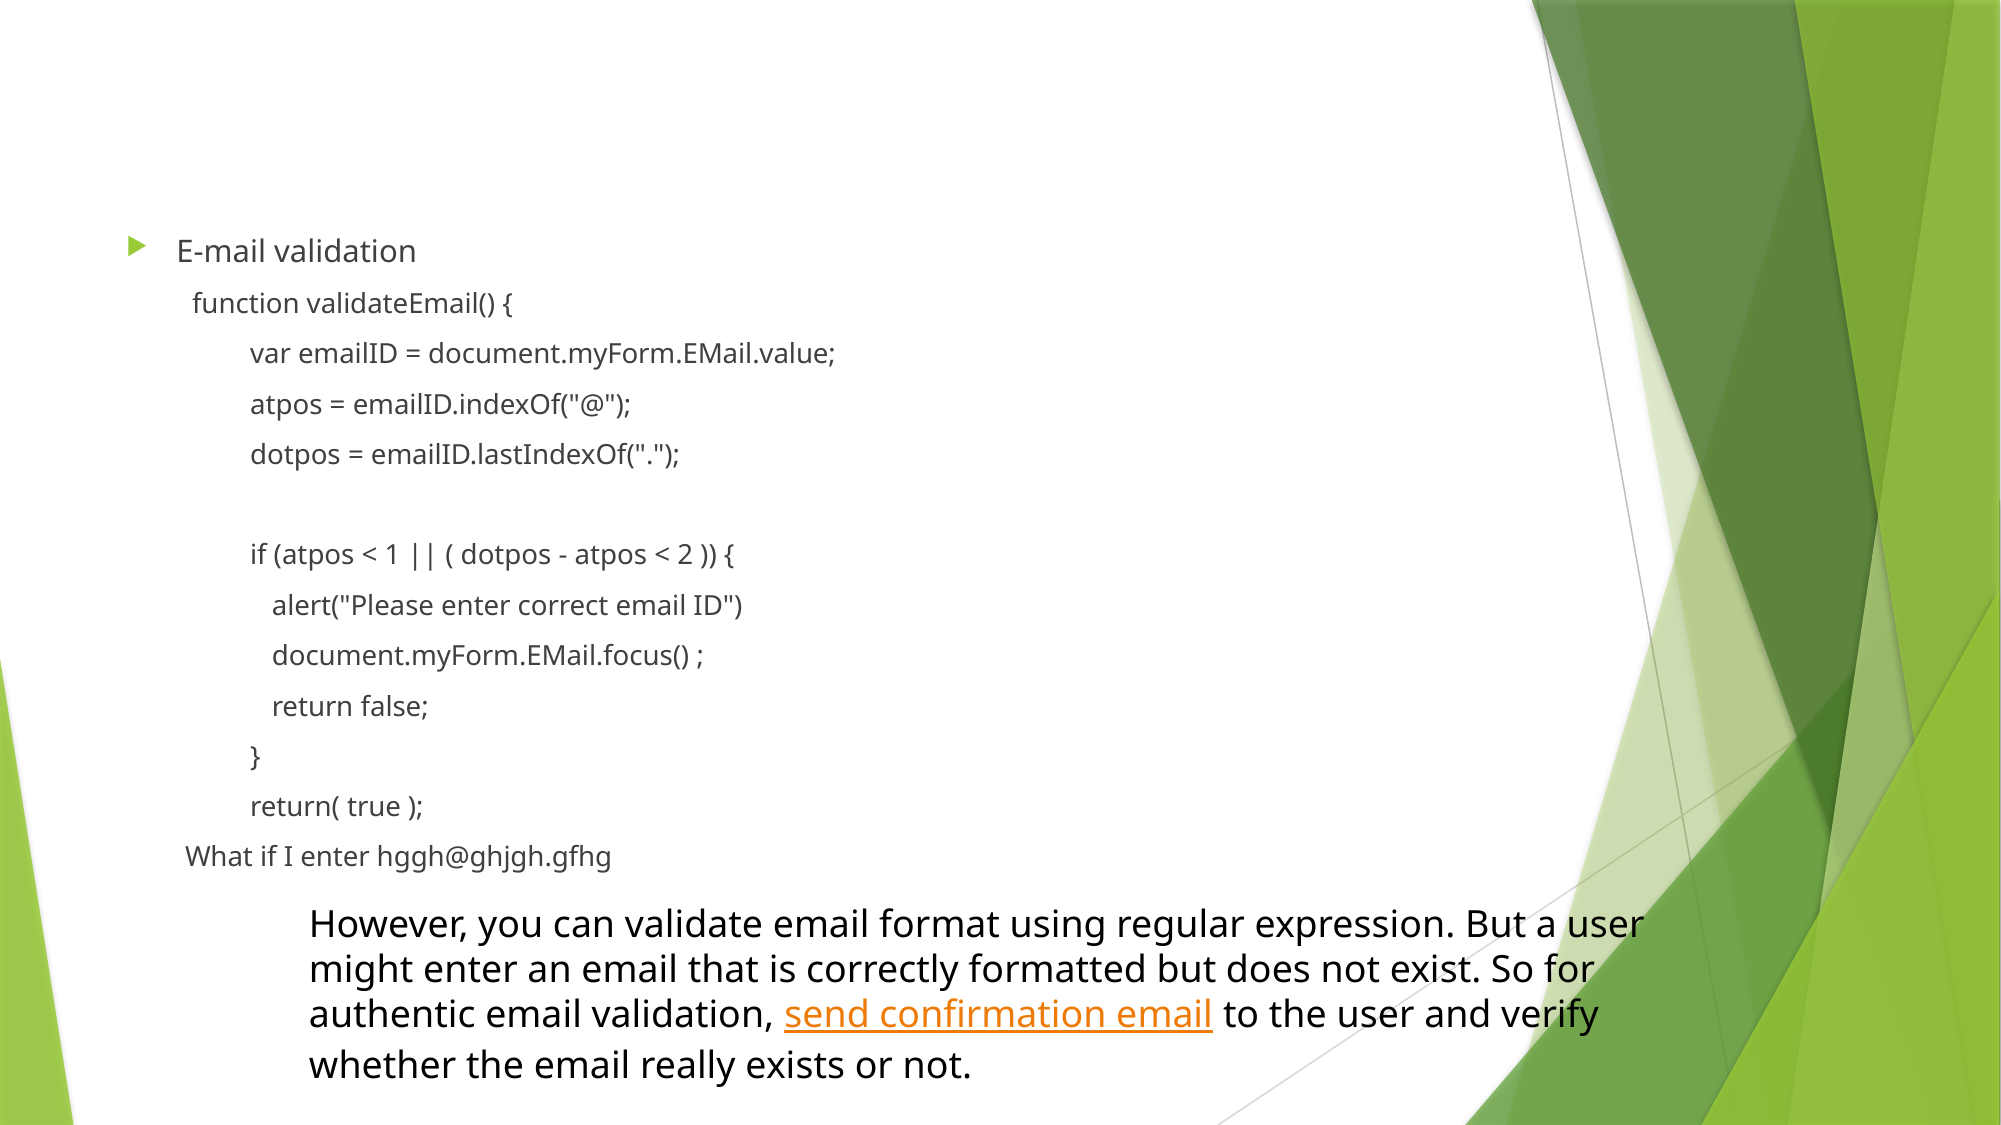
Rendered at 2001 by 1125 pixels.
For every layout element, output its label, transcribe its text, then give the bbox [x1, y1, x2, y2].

list E-mail validation function validateEmail() { var emailID = document.myForm.EMail.value; atpos = emailID.indexOf("@"); dotpos = emailID.lastIndexOf("."); if (atpos < 1 || ( dotpos - atpos < 2 )) { alert("Please enter correct email ID") document.myForm.EMail.focus() ; return false; } return( true ); What if I enter hggh@ghjgh.gfhg [111, 223, 1522, 884]
text_box However, you can validate email format using regular expression. But a user might enter an email that is correctly formatted but does not exist. So for authentic email validation, send confirmation email to the user and verify whether the email really exists or not. [228, 892, 1770, 1093]
